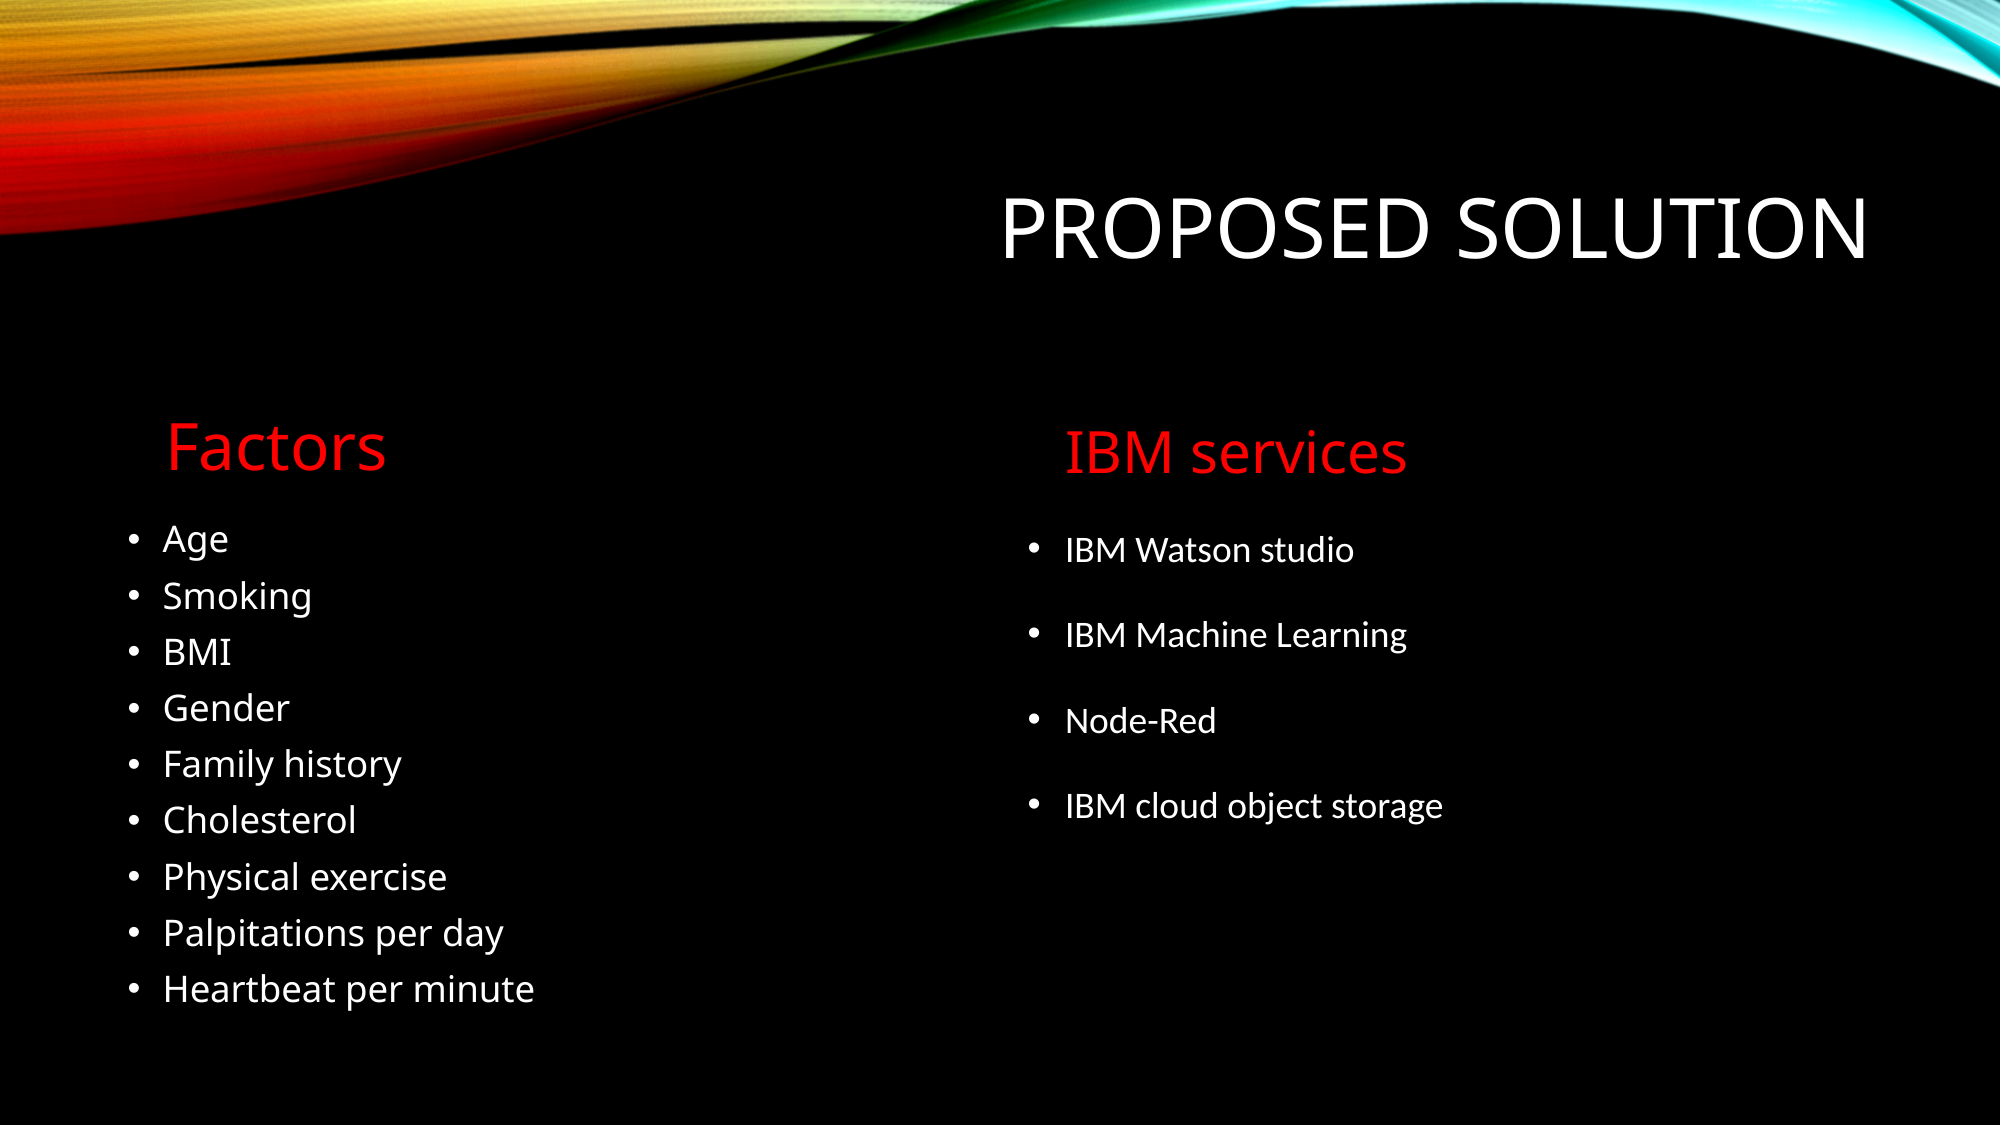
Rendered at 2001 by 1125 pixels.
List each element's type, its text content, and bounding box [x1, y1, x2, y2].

list Age Smoking BMI Gender Family history Cholesterol Physical exercise Palpitations per day Heartbeat per minute [112, 513, 984, 1021]
list IBM services [1050, 358, 1888, 494]
picture [0, 0, 2000, 237]
title Proposed solution [474, 125, 1888, 338]
list Factors [150, 358, 984, 494]
list IBM Watson studio IBM Machine Learning Node-Red IBM cloud object storage IBM Cloud Object Storage [1012, 513, 1888, 1021]
